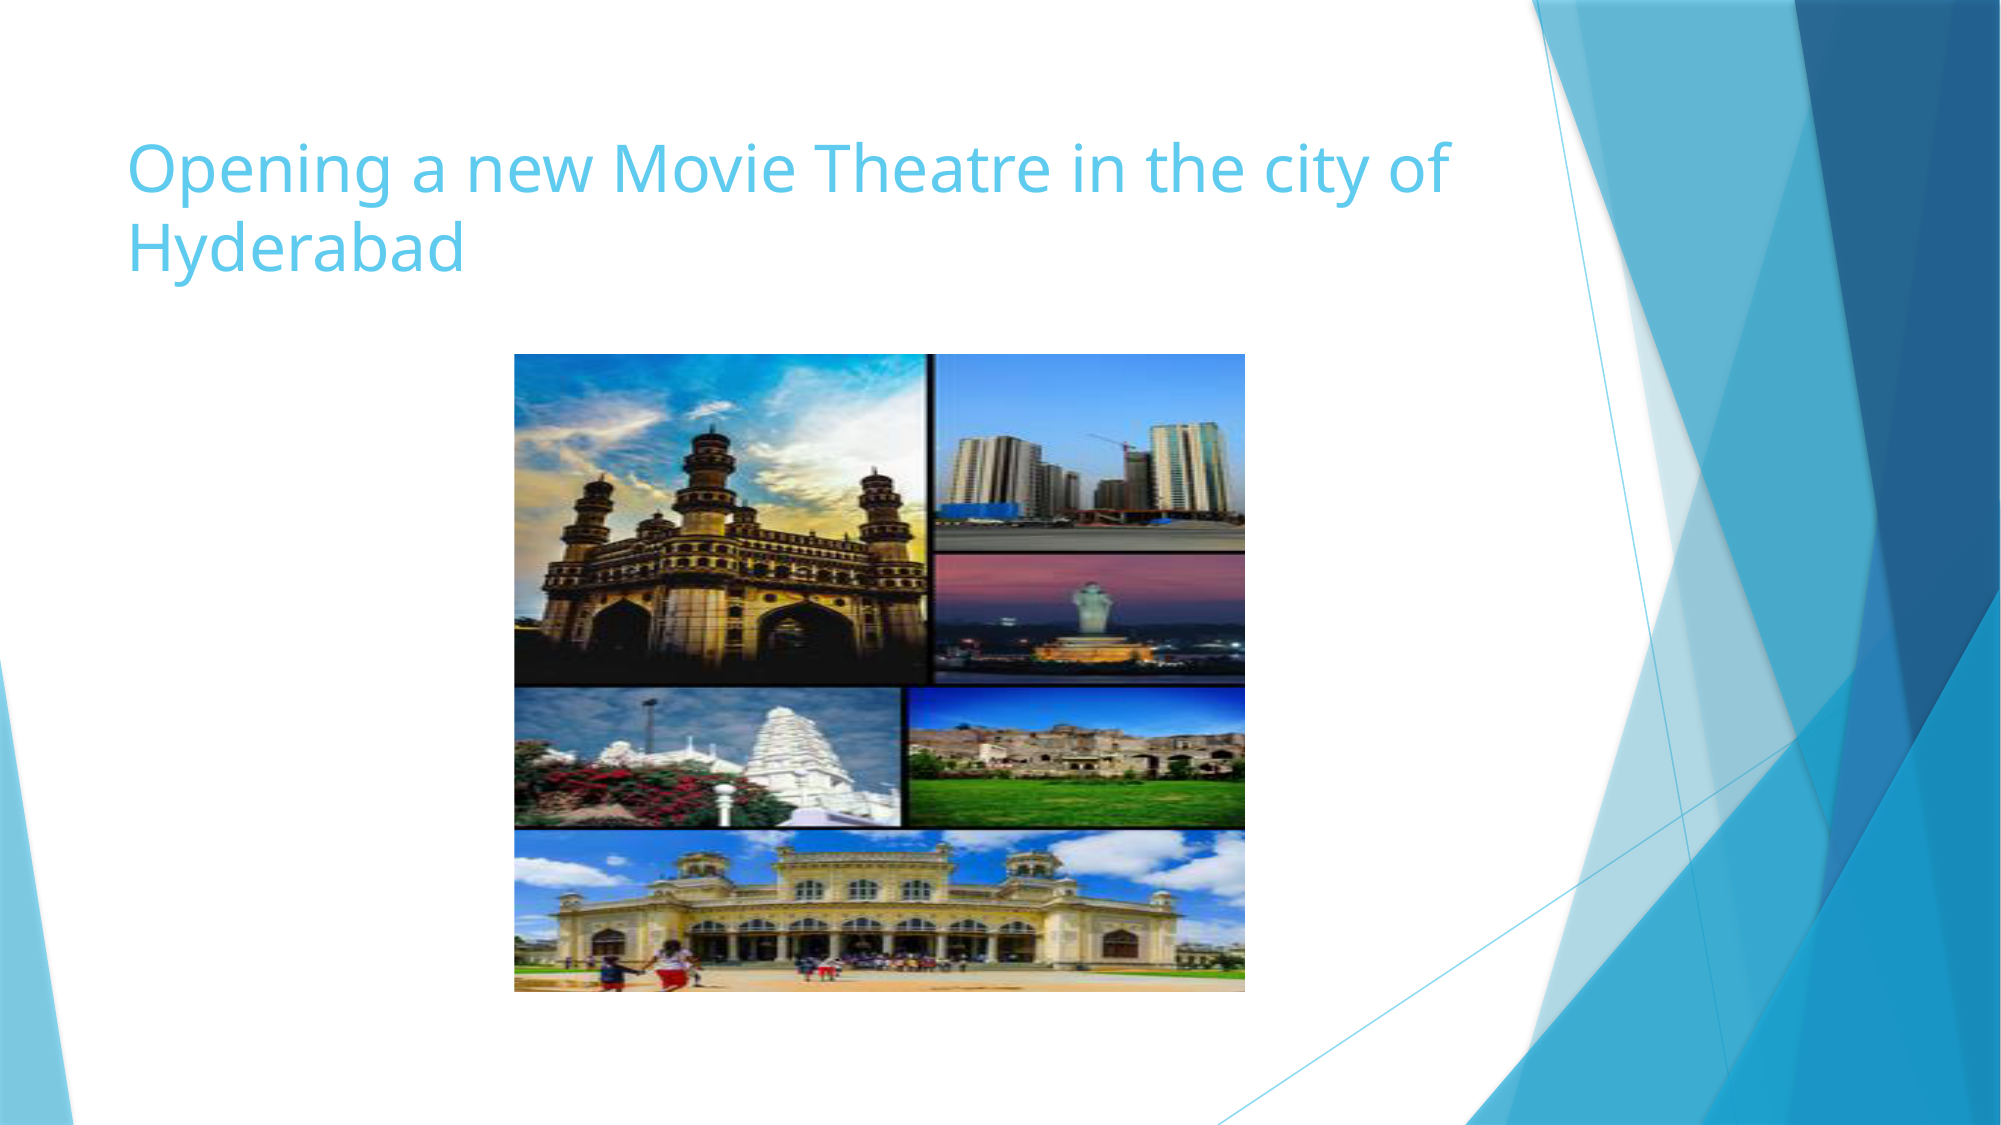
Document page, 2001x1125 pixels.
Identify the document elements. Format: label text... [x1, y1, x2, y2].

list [513, 353, 1246, 992]
title Opening a new Movie Theatre in the city of Hyderabad [111, 39, 1522, 295]
